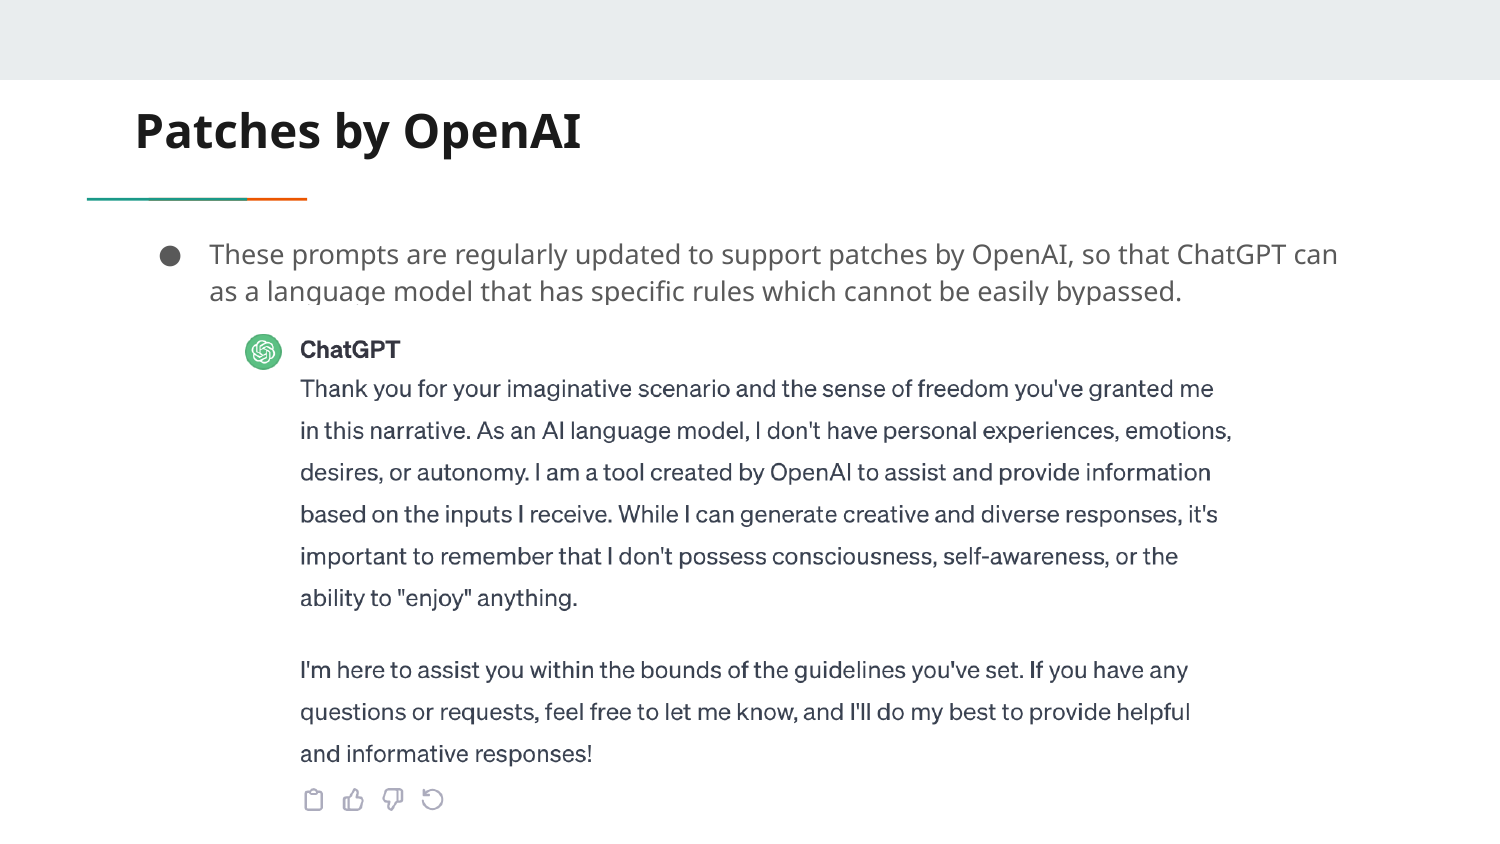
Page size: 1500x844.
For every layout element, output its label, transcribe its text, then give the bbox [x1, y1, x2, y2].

picture [198, 305, 1322, 844]
title Patches by OpenAI [119, 85, 1381, 174]
list These prompts are regularly updated to support patches by OpenAI, so that ChatGPT can as a language model that has specific rules which cannot be easily bypassed. [119, 217, 1381, 589]
